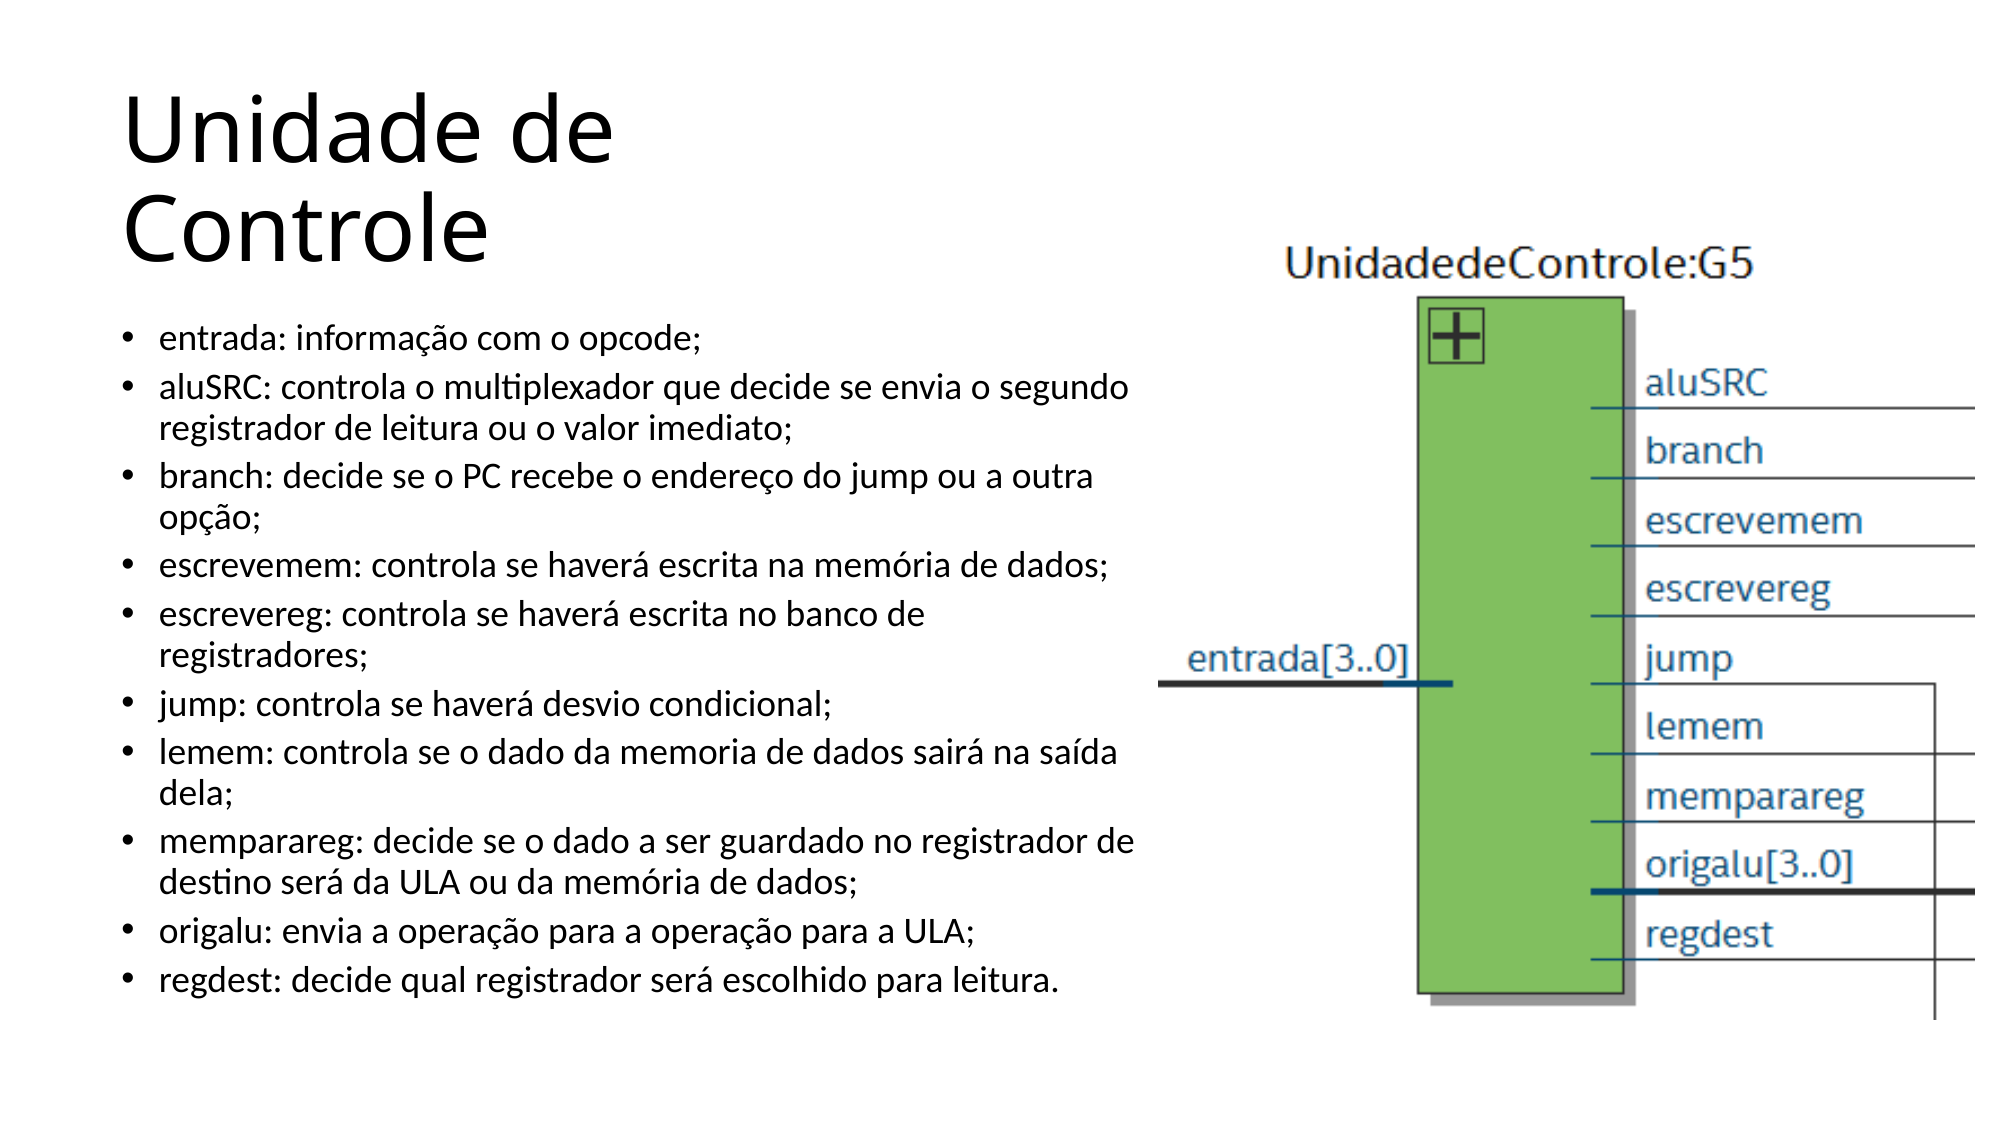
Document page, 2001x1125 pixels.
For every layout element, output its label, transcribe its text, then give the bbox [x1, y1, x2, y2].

list entrada: informação com o opcode; aluSRC: controla o multiplexador que decide se envia o segundo registrador de leitura ou o valor imediato; branch: decide se o PC recebe o endereço do jump ou a outra opção; escrevemem: controla se haverá escrita na memória de dados; escrevereg: controla se haverá escrita no banco de registradores; jump: controla se haverá desvio condicional; lemem: controla se o dado da memoria de dados sairá na saída dela; memparareg: decide se o dado a ser guardado no registrador de destino será da ULA ou da memória de dados; origalu: envia a operação para a operação para a ULA; regdest: decide qual registrador será escolhido para leitura. [106, 310, 1159, 1081]
title Unidade de Controle [106, 44, 1000, 310]
picture [1158, 211, 1975, 1020]
